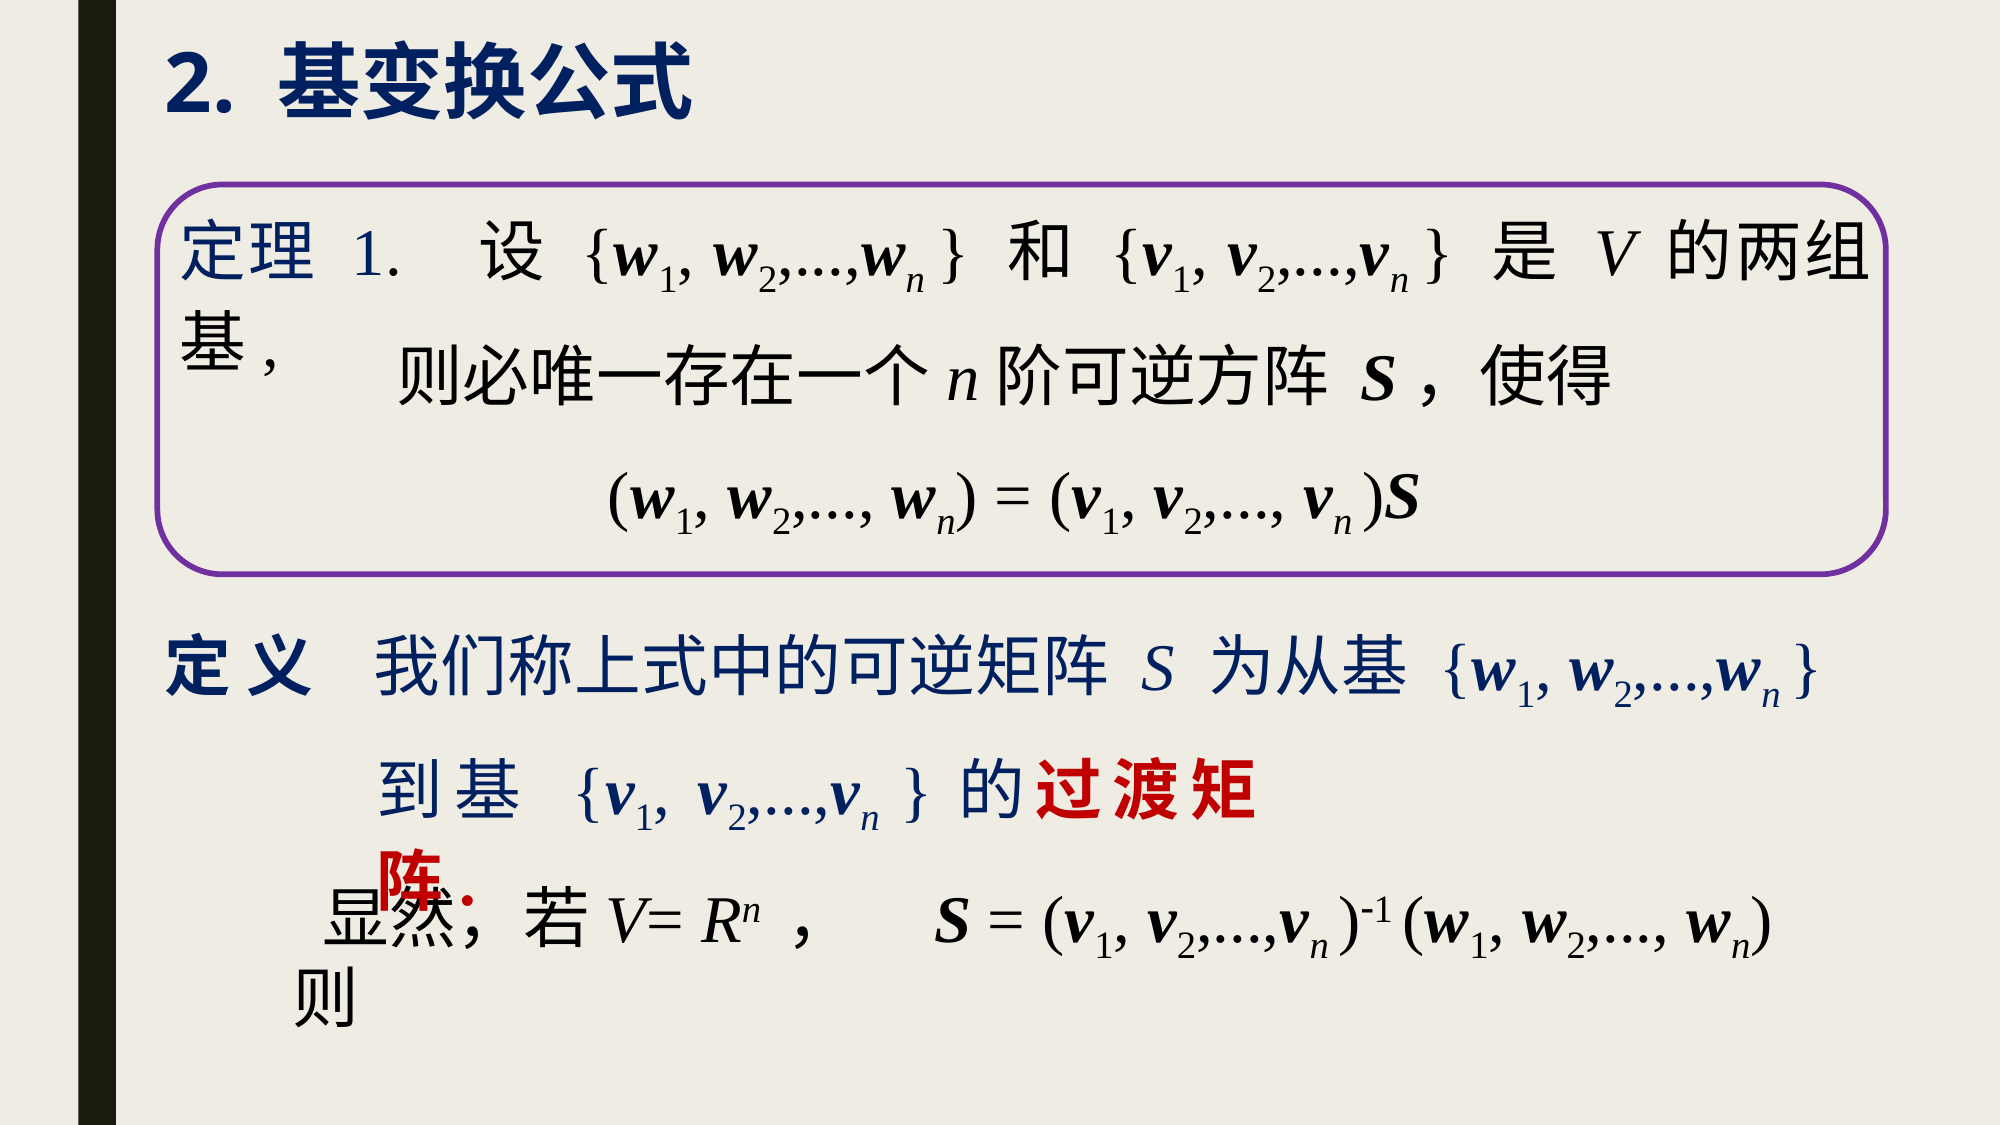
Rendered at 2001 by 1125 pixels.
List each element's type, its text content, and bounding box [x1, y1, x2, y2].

text_box 到基 {v1, v2,...,vn }的过渡矩阵. [362, 740, 1272, 926]
title 2. 基变换公式 [149, 33, 760, 175]
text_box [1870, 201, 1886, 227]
text_box [154, 181, 1889, 578]
text_box S = (v1, v2,...,vn )1 (w1, w2,..., wn) [919, 868, 1788, 974]
text_box 定 义 我们称上式中的可逆矩阵 S 为从基 {w1, w2,...,wn } [149, 616, 1837, 723]
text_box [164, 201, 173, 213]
text_box 显然，若V= Rn ，则 [277, 868, 916, 1043]
